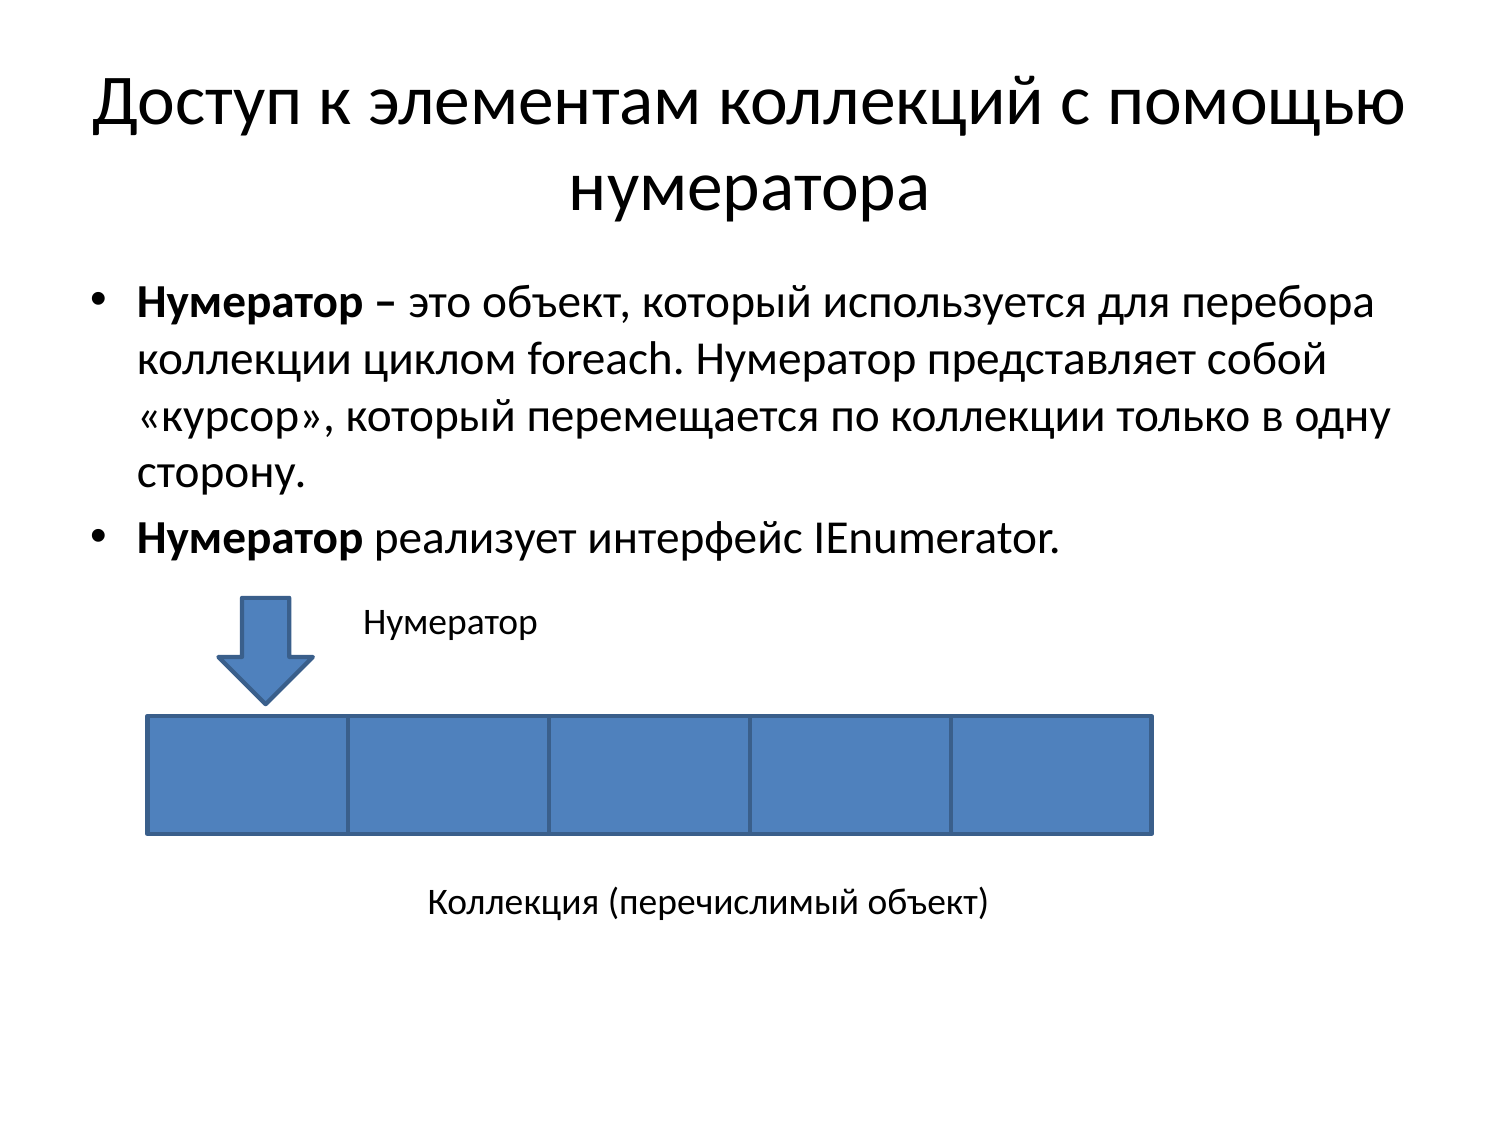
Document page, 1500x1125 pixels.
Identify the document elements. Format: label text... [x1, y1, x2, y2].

text_box Коллекция (перечислимый объект) [312, 869, 1105, 930]
title Доступ к элементам коллекций с помощью нумератора [75, 45, 1425, 233]
list Нумератор – это объект, который используется для перебора коллекции циклом foreach. Нумератор представляет собой «курсор», который перемещается по коллекции только в одну сторону. Нумератор реализует интерфейс IEnumerator. [75, 262, 1425, 575]
text_box [547, 714, 748, 836]
text_box [949, 714, 1154, 836]
text_box Нумератор [348, 589, 939, 650]
text_box [216, 595, 315, 707]
text_box [748, 714, 949, 836]
text_box [346, 714, 547, 836]
text_box [145, 714, 346, 836]
